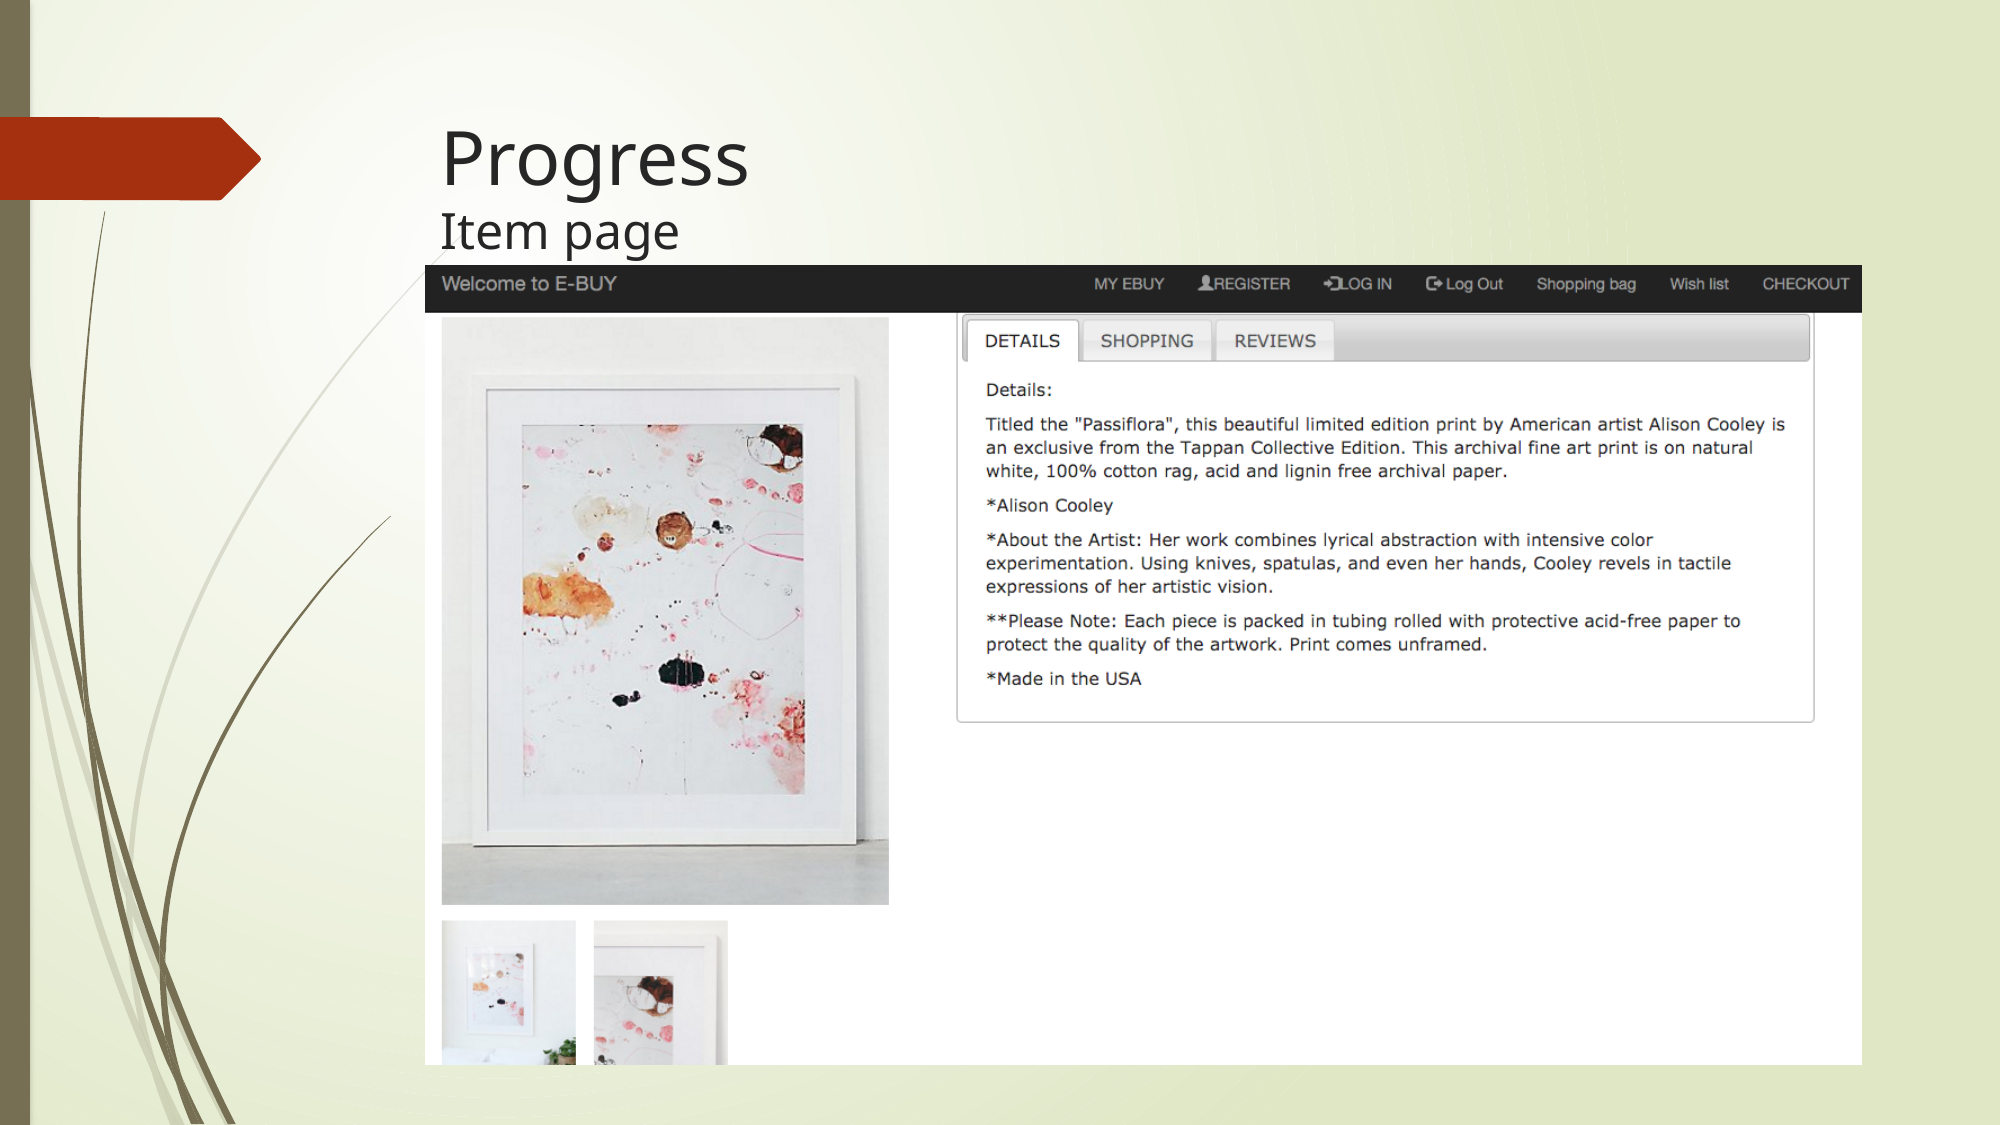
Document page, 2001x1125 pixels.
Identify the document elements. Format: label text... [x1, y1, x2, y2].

title Progress Item page [425, 102, 1888, 313]
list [425, 265, 1862, 1065]
